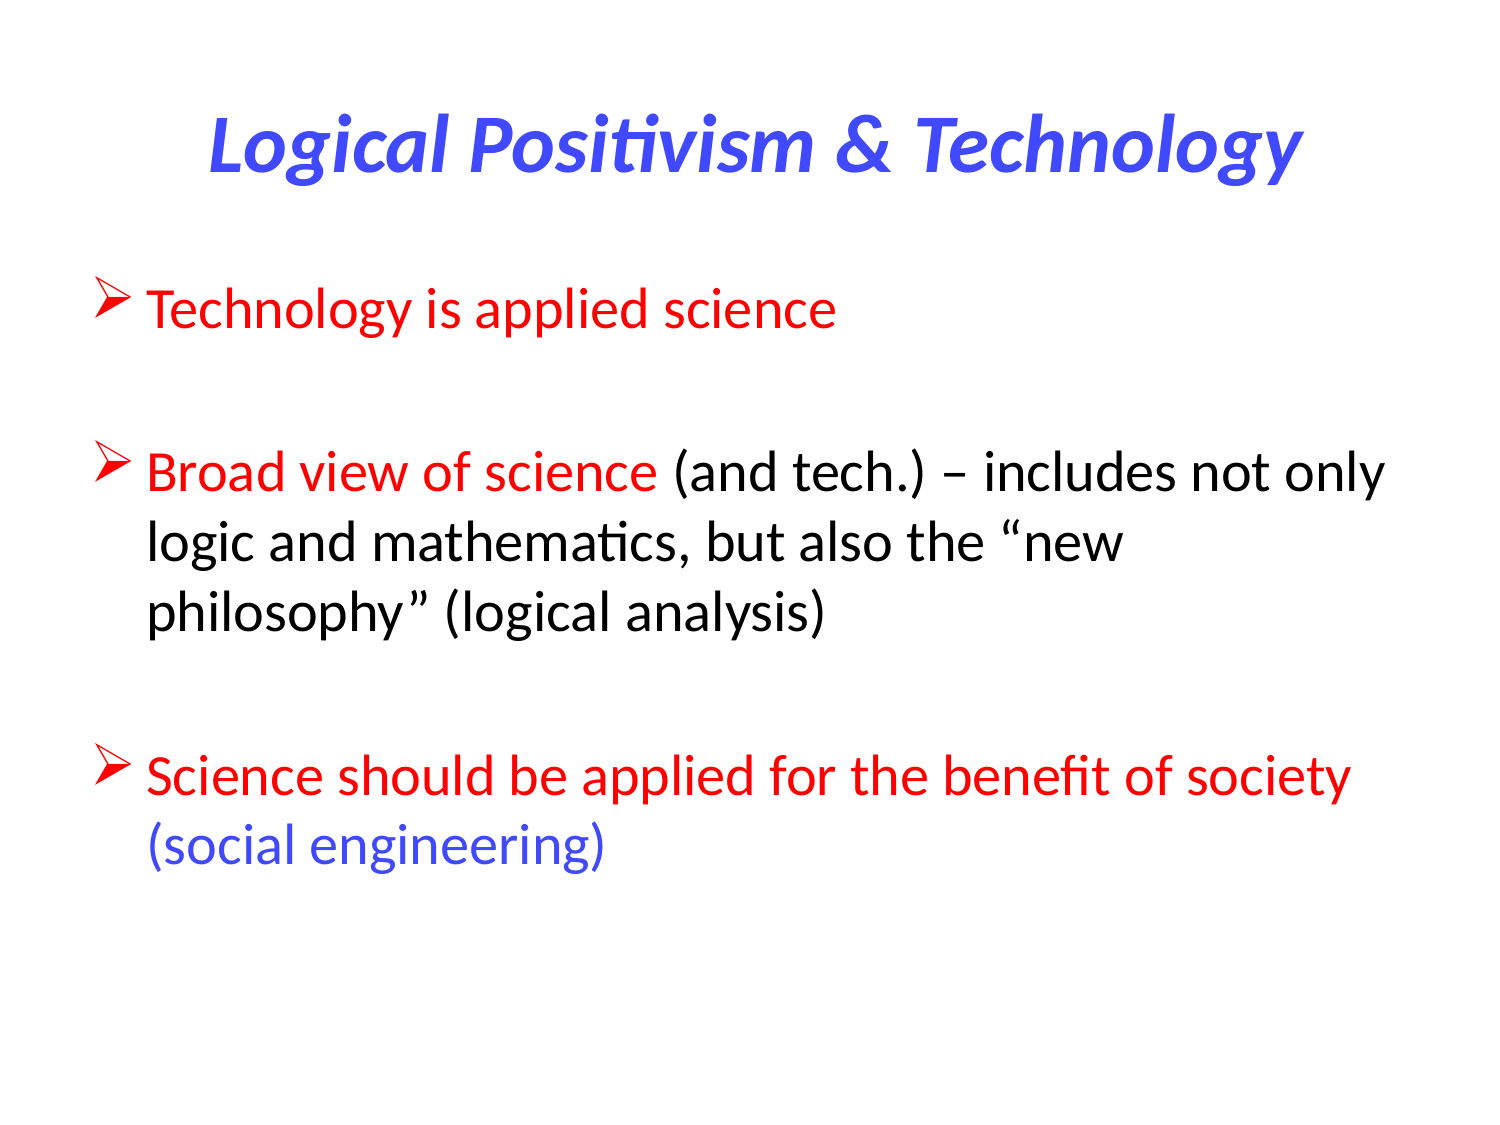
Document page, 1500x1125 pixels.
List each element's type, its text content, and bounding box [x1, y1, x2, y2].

title Logical Positivism & Technology [37, 45, 1475, 233]
list Technology is applied science Broad view of science (and tech.) – includes not only logic and mathematics, but also the “new philosophy” (logical analysis) Science should be applied for the benefit of society (social engineering) [75, 262, 1425, 1088]
